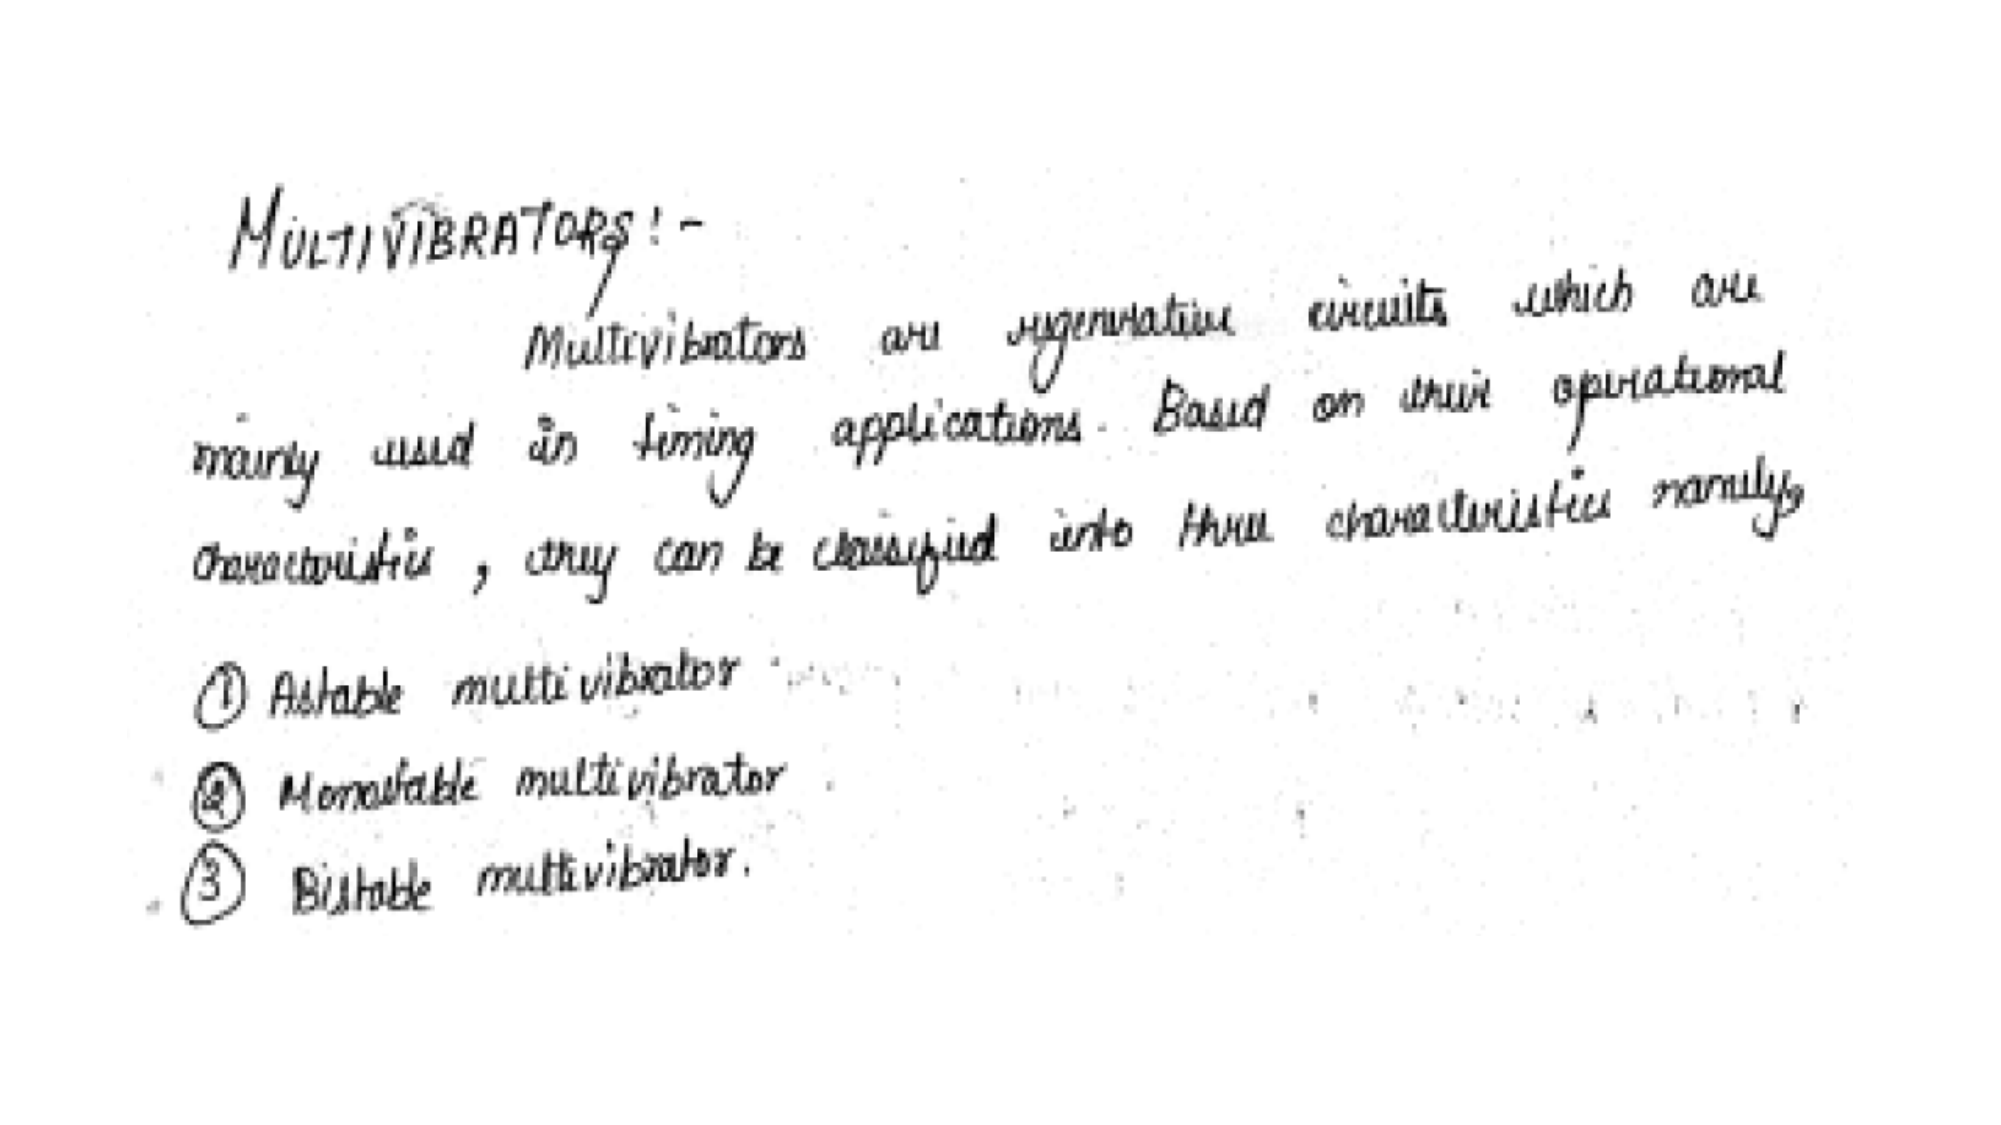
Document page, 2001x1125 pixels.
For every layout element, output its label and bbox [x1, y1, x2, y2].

list [127, 133, 1853, 936]
